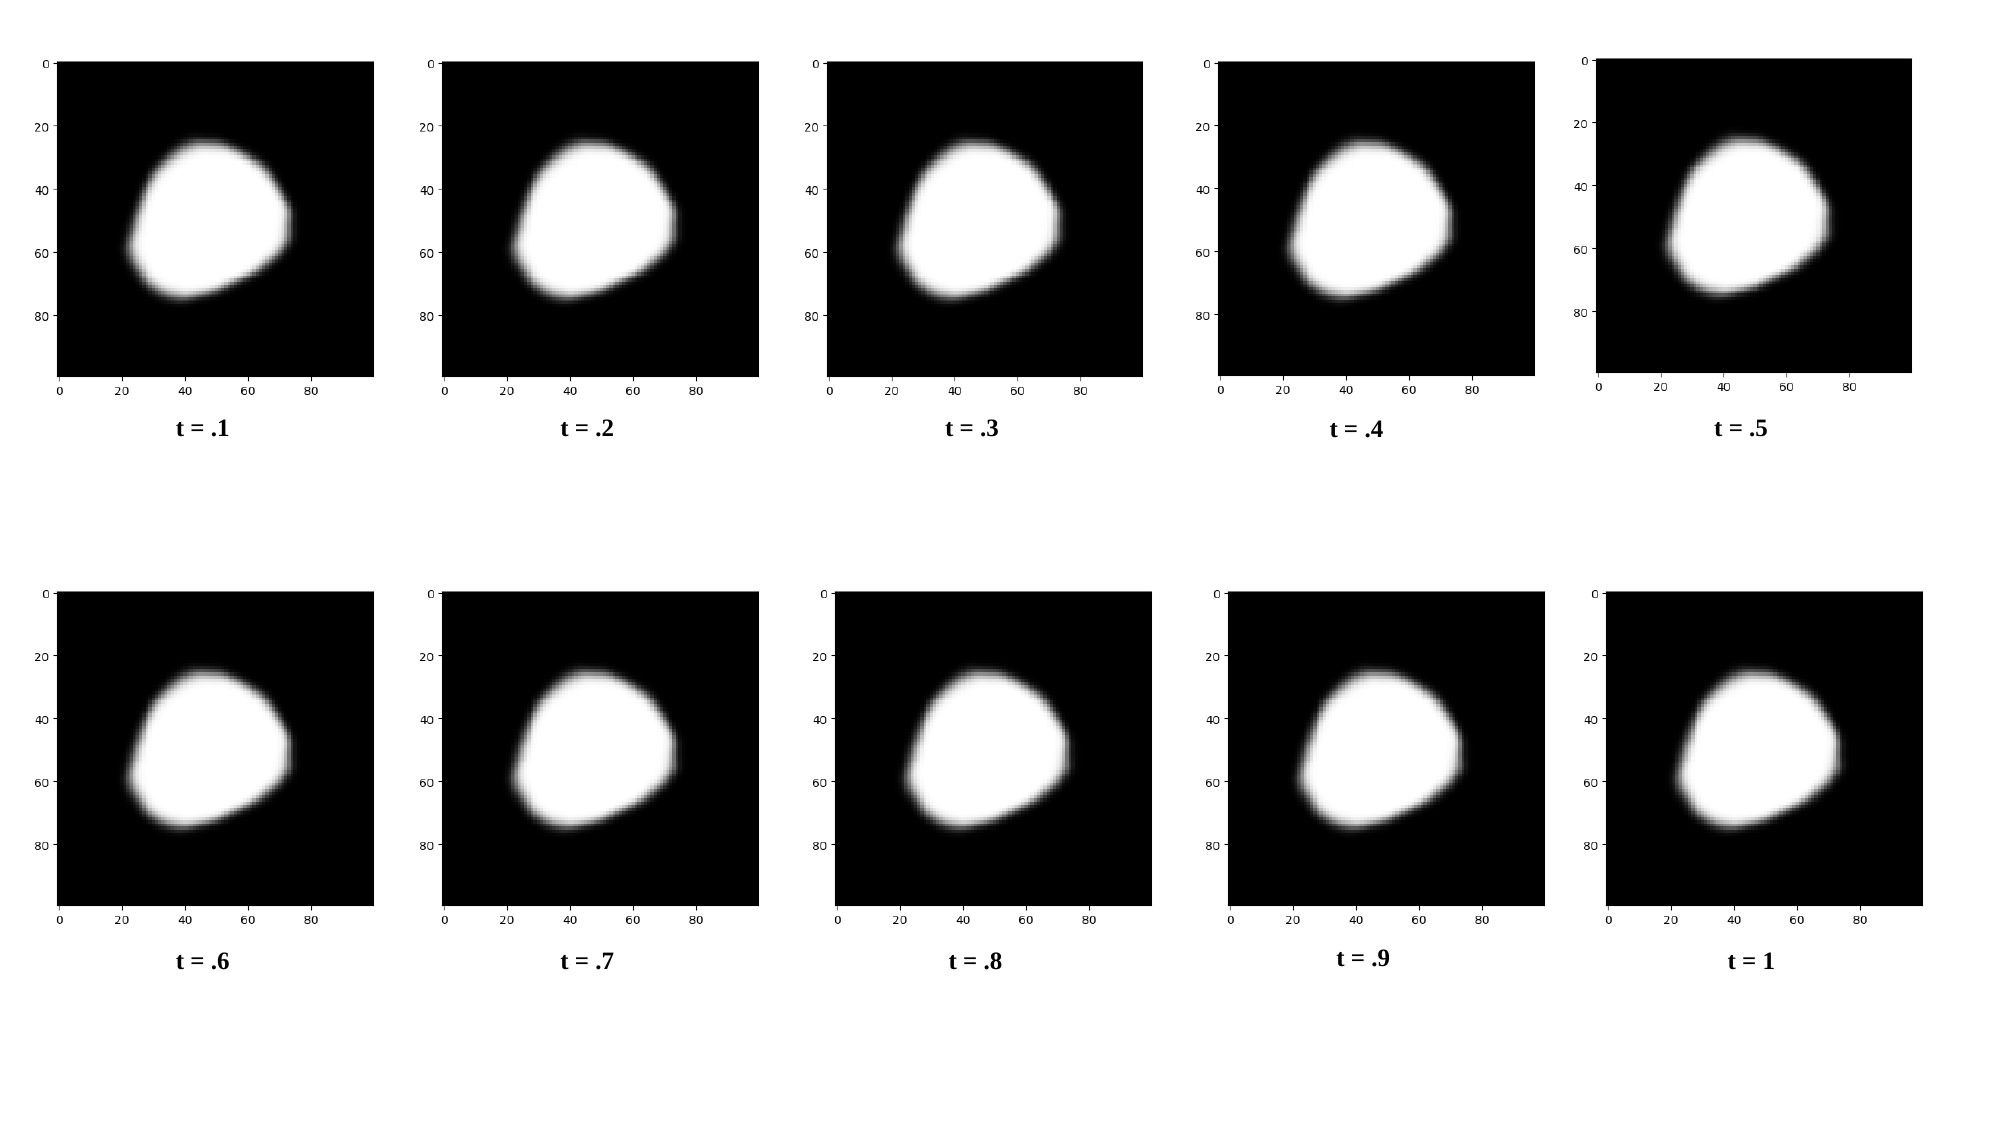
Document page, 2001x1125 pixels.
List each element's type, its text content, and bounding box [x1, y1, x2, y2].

text_box t = .1 [143, 405, 262, 449]
picture [409, 579, 765, 935]
picture [25, 49, 381, 405]
text_box t = .2 [528, 405, 647, 449]
text_box t = .8 [916, 937, 1035, 982]
picture [803, 579, 1158, 935]
text_box t = .9 [1304, 935, 1423, 980]
text_box t = .4 [1297, 405, 1416, 450]
picture [1186, 49, 1541, 405]
text_box t = 1 [1692, 937, 1811, 982]
picture [1563, 46, 1919, 402]
picture [794, 49, 1150, 405]
picture [25, 579, 381, 935]
picture [409, 49, 765, 405]
text_box t = .5 [1682, 404, 1800, 449]
text_box t = .6 [143, 937, 262, 982]
text_box t = .7 [528, 937, 647, 982]
picture [1196, 579, 1552, 935]
picture [1574, 579, 1929, 935]
text_box t = .3 [913, 405, 1031, 449]
